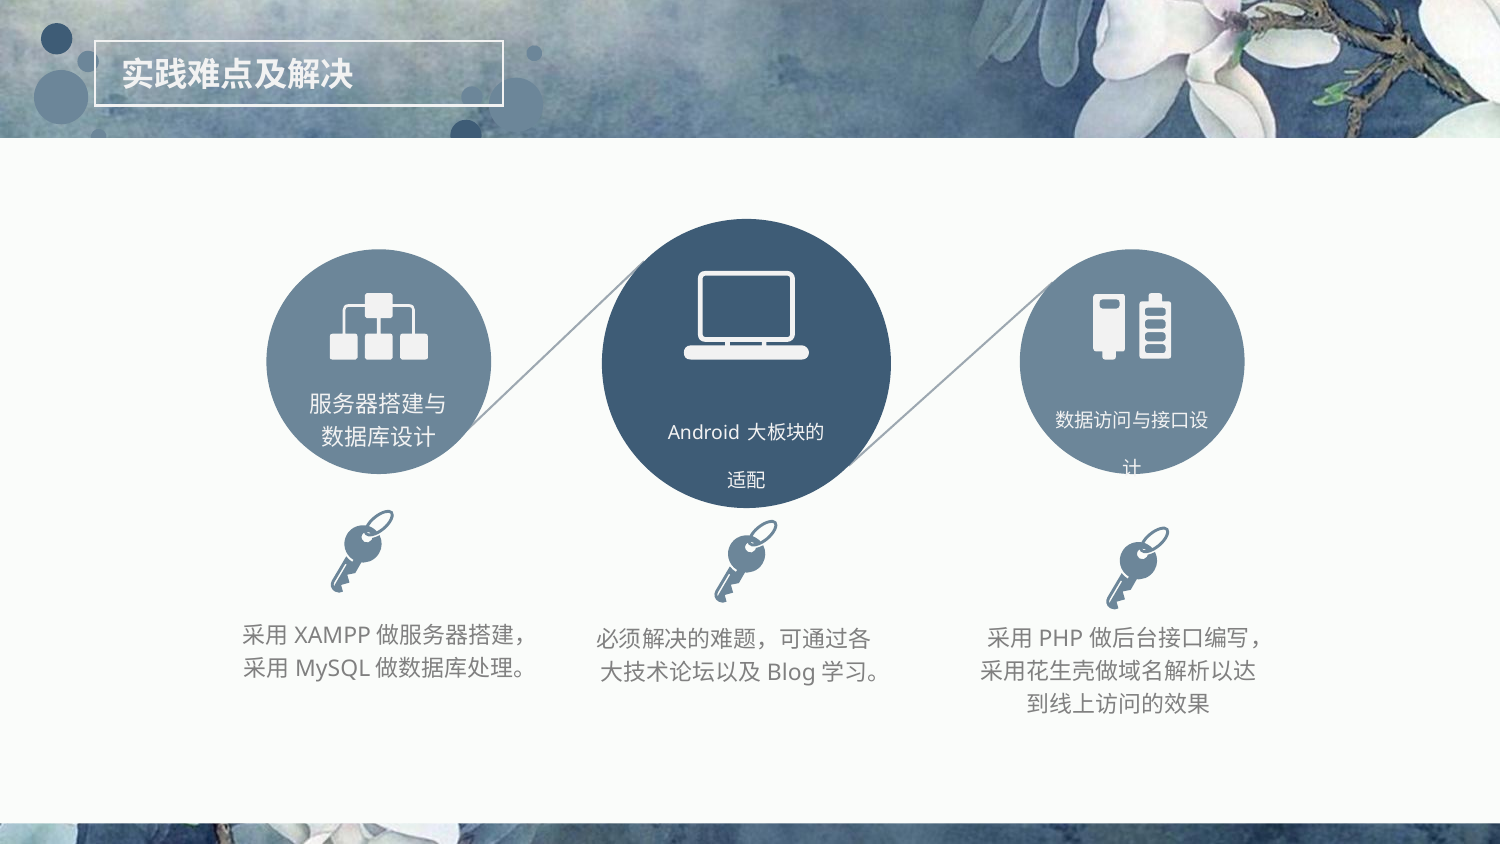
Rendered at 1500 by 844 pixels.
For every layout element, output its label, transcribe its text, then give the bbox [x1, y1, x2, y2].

text_box [330, 509, 394, 593]
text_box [266, 249, 492, 475]
text_box [1106, 526, 1170, 610]
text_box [492, 261, 601, 442]
text_box 采用XAMPP做服务器搭建，采用MySQL做数据库处理。 [226, 609, 532, 687]
text_box 采用PHP做后台接口编写，采用花生壳做域名解析以达到线上访问的效果 [965, 612, 1272, 723]
text_box 必须解决的难题，可通过各大技术论坛以及Blog学习。 [581, 613, 887, 691]
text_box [601, 218, 891, 509]
picture [0, 0, 1500, 138]
title 实践难点及解决 [106, 55, 1401, 96]
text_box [1019, 249, 1245, 475]
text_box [891, 282, 1019, 466]
picture [0, 824, 1500, 844]
text_box [714, 519, 778, 603]
